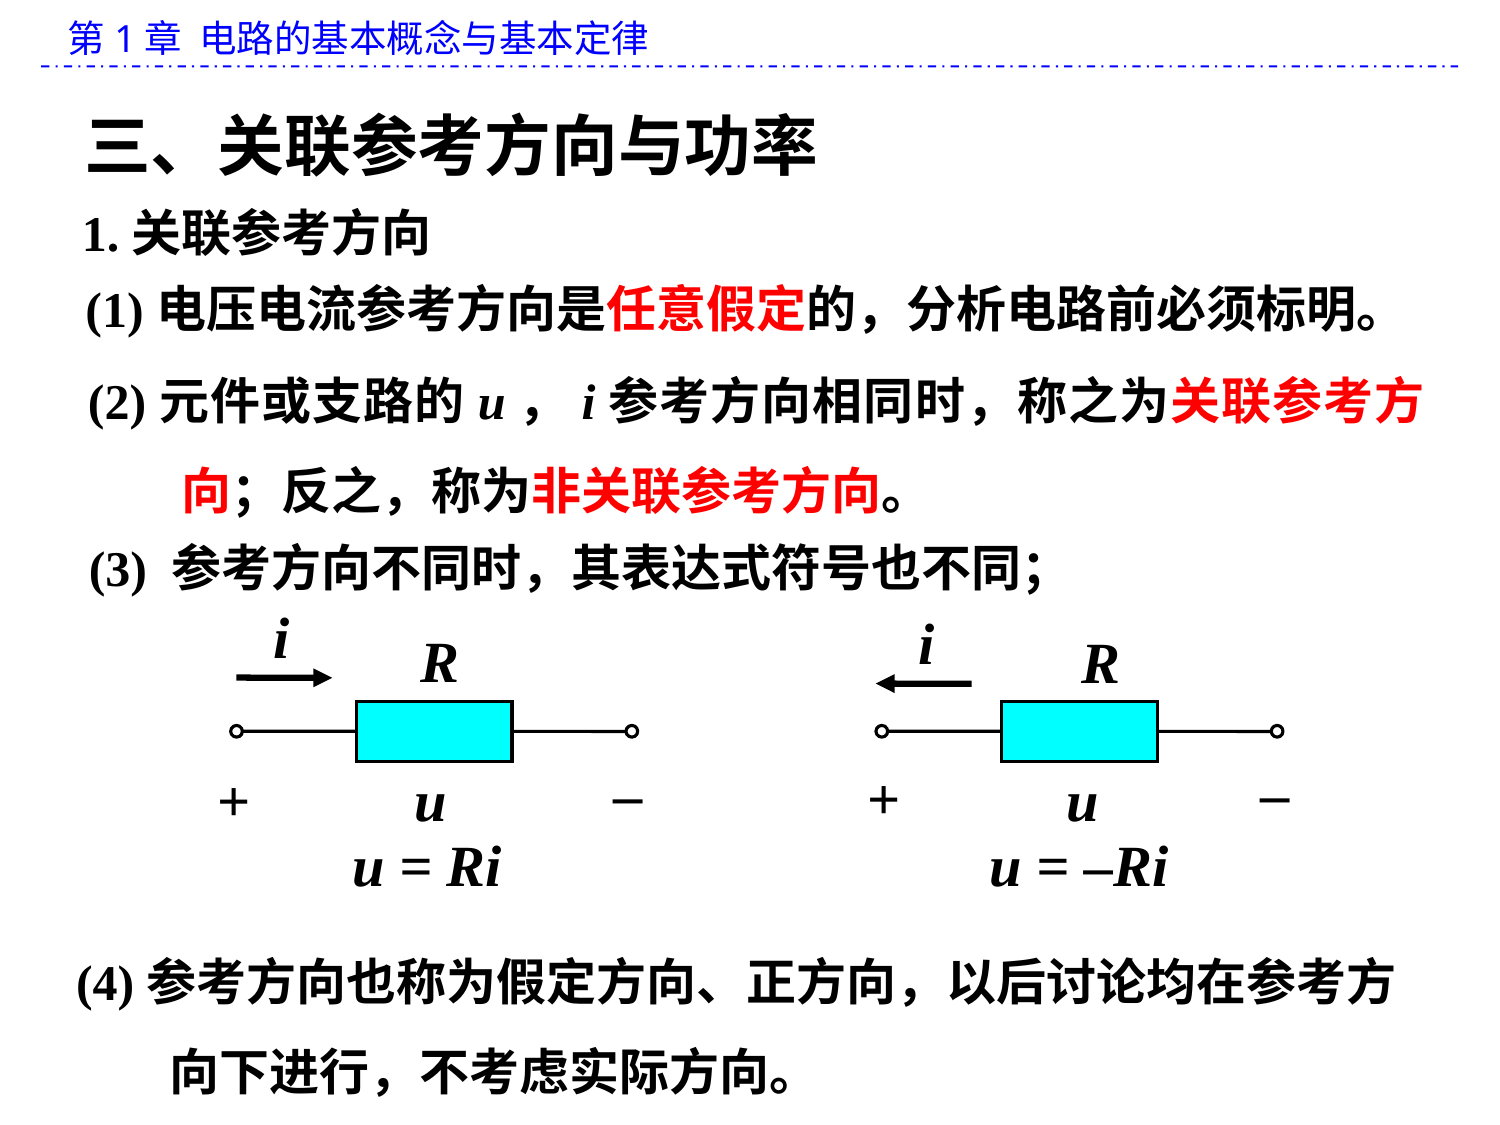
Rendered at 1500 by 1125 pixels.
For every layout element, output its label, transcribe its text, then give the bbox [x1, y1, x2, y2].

text_box (3) 参考方向不同时，其表达式符号也不同； [73, 527, 1421, 624]
text_box 1.关联参考方向 [67, 194, 1421, 270]
text_box (4)参考方向也称为假定方向、正方向，以后讨论均在参考方向下进行，不考虑实际方向。 [61, 913, 1445, 1108]
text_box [184, 592, 673, 906]
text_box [833, 598, 1320, 906]
text_box (2)元件或支路的u，i参考方向相同时，称之为关联参考方向；反之，称为非关联参考方向。 [73, 332, 1439, 527]
text_box (1)电压电流参考方向是任意假定的，分析电路前必须标明。 [70, 267, 1453, 349]
text_box 三、关联参考方向与功率 [69, 96, 1421, 191]
